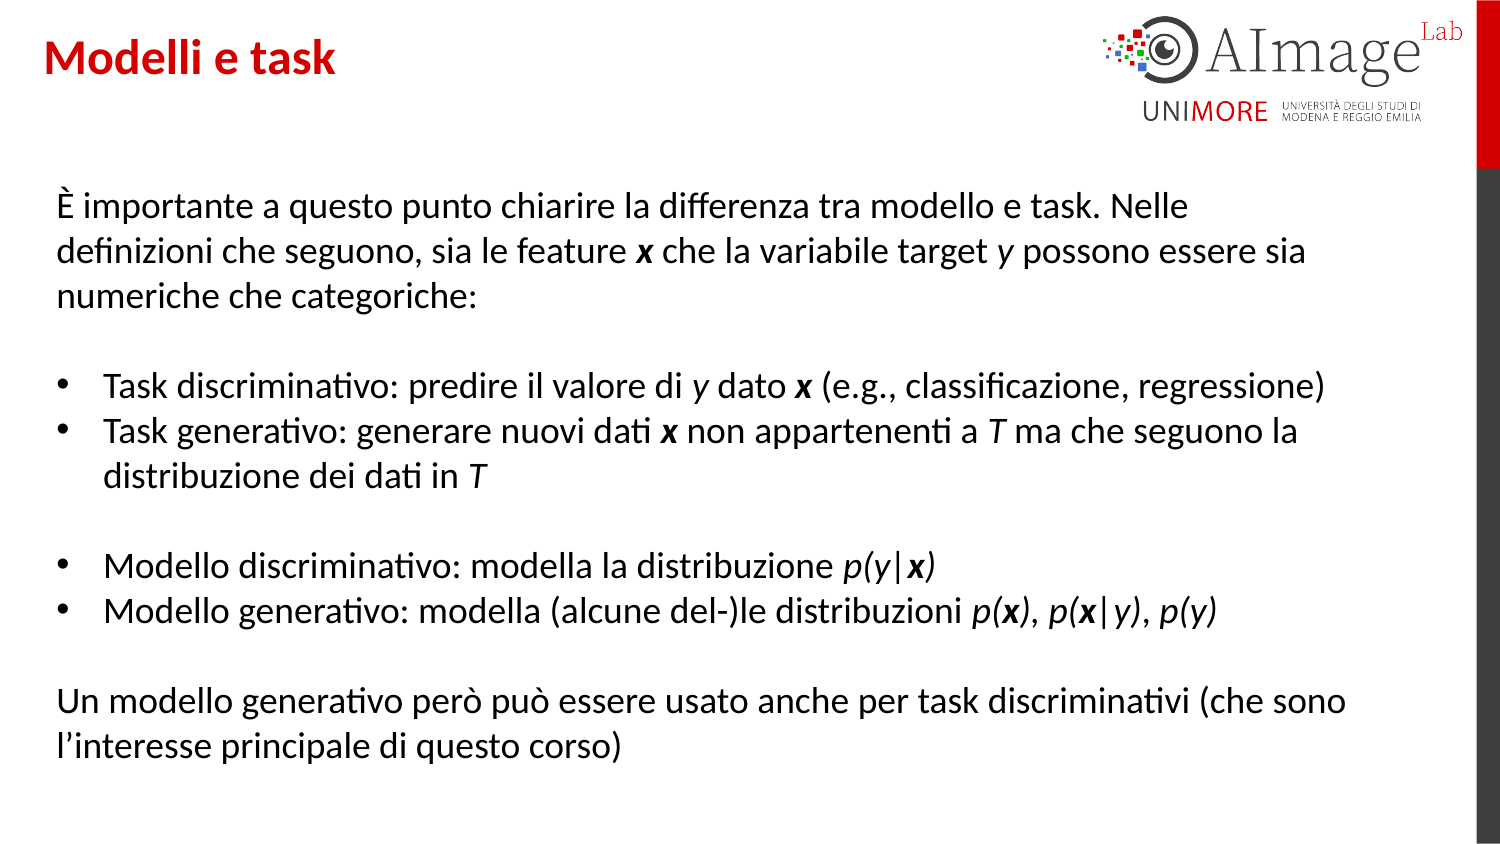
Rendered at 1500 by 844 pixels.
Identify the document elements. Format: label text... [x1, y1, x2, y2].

picture [1103, 16, 1464, 128]
text_box È importante a questo punto chiarire la differenza tra modello e task. Nelle definizioni che seguono, sia le feature x che la variabile target y possono essere sia numeriche che categoriche: Task discriminativo: predire il valore di y dato x (e.g., classificazione, regressione) Task generativo: generare nuovi dati x non appartenenti a T ma che seguono la distribuzione dei dati in T Modello discriminativo: modella la distribuzione p(y|x) Modello generativo: modella (alcune del-)le distribuzioni p(x), p(x|y), p(y) Un modello generativo però può essere usato anche per task discriminativi (che sono l’interesse principale di questo corso) [41, 165, 1367, 795]
text_box Modelli e task [41, 22, 1238, 85]
